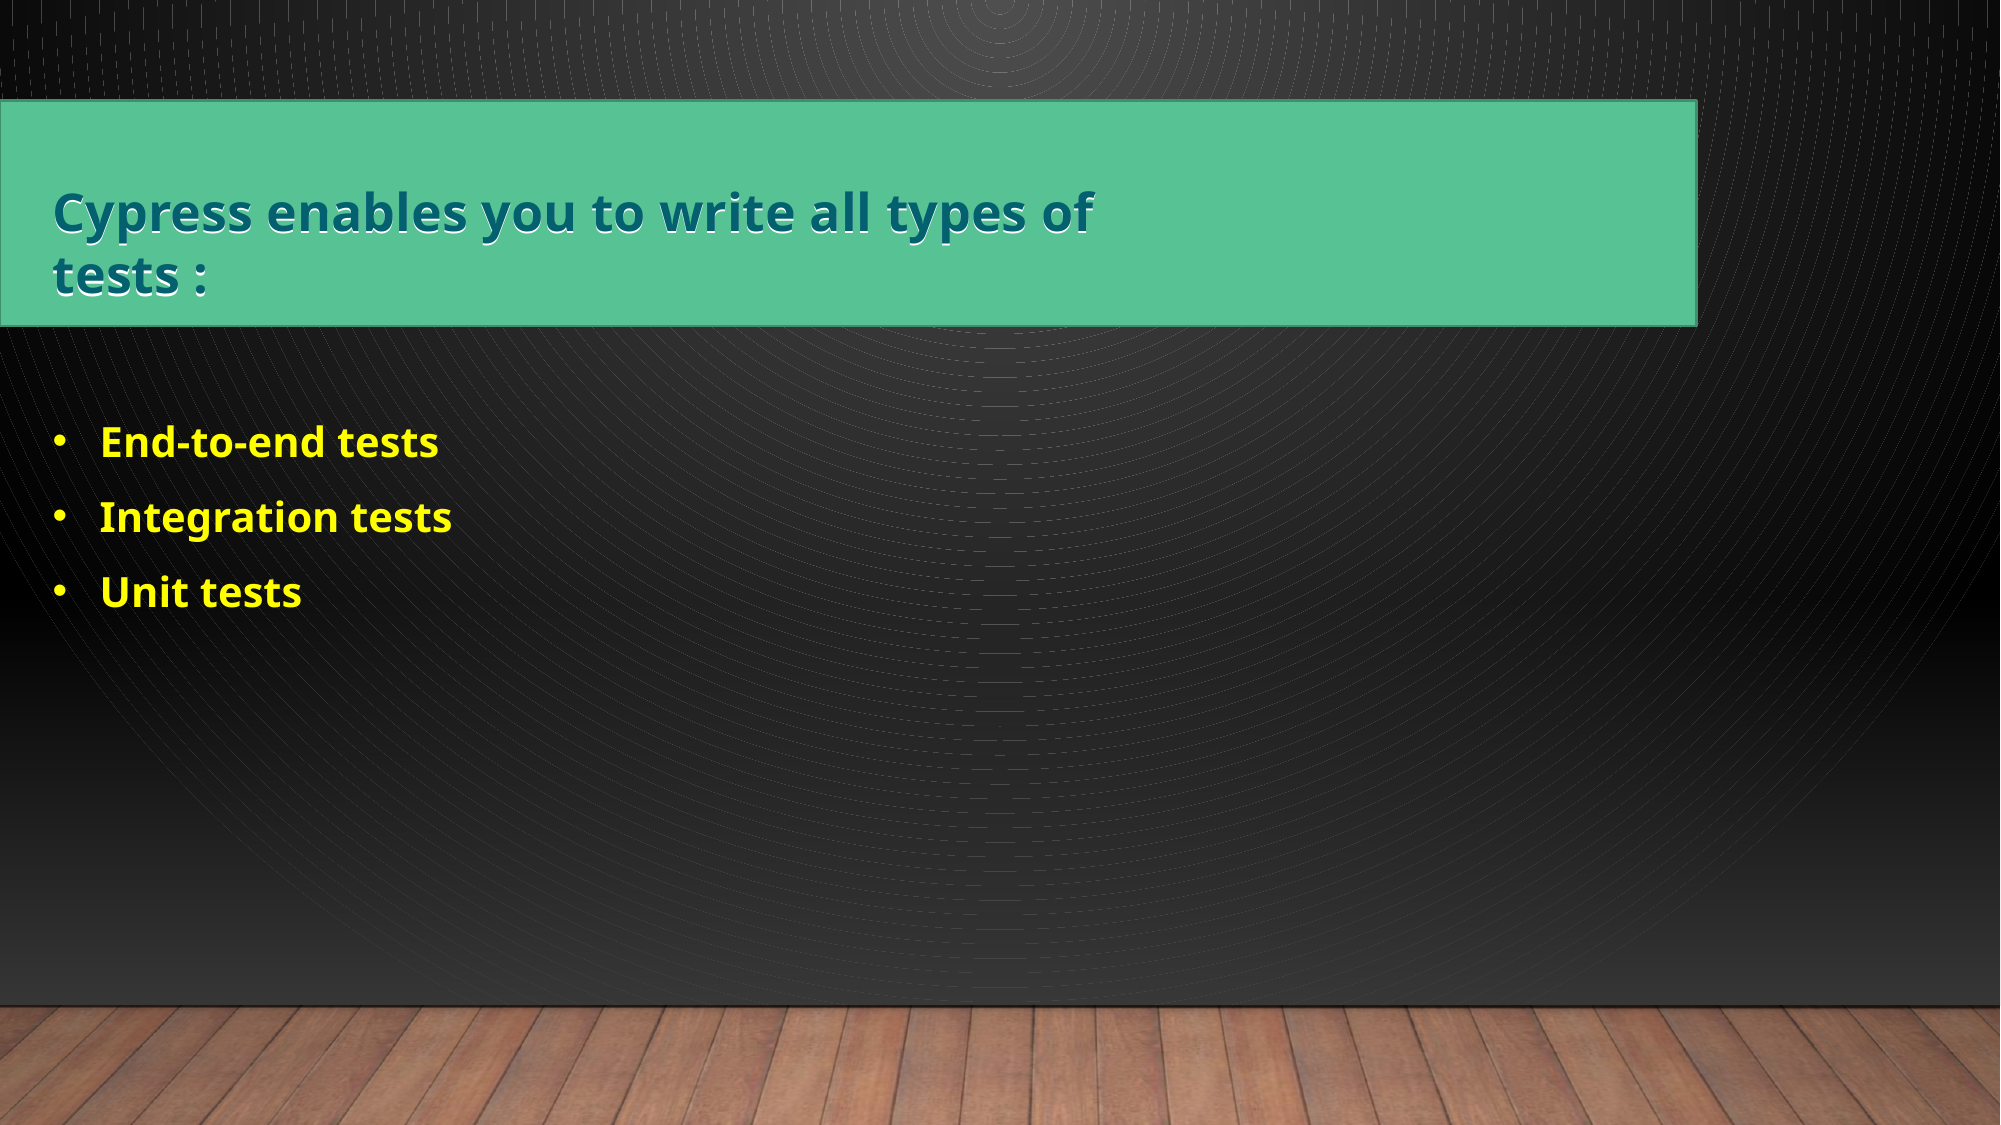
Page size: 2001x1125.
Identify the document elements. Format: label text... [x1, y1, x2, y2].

picture [0, 1005, 2000, 1125]
text_box End-to-end tests Integration tests Unit tests [37, 382, 1969, 698]
text_box Cypress enables you to write all types of tests : [37, 171, 1266, 312]
text_box [0, 99, 1698, 327]
